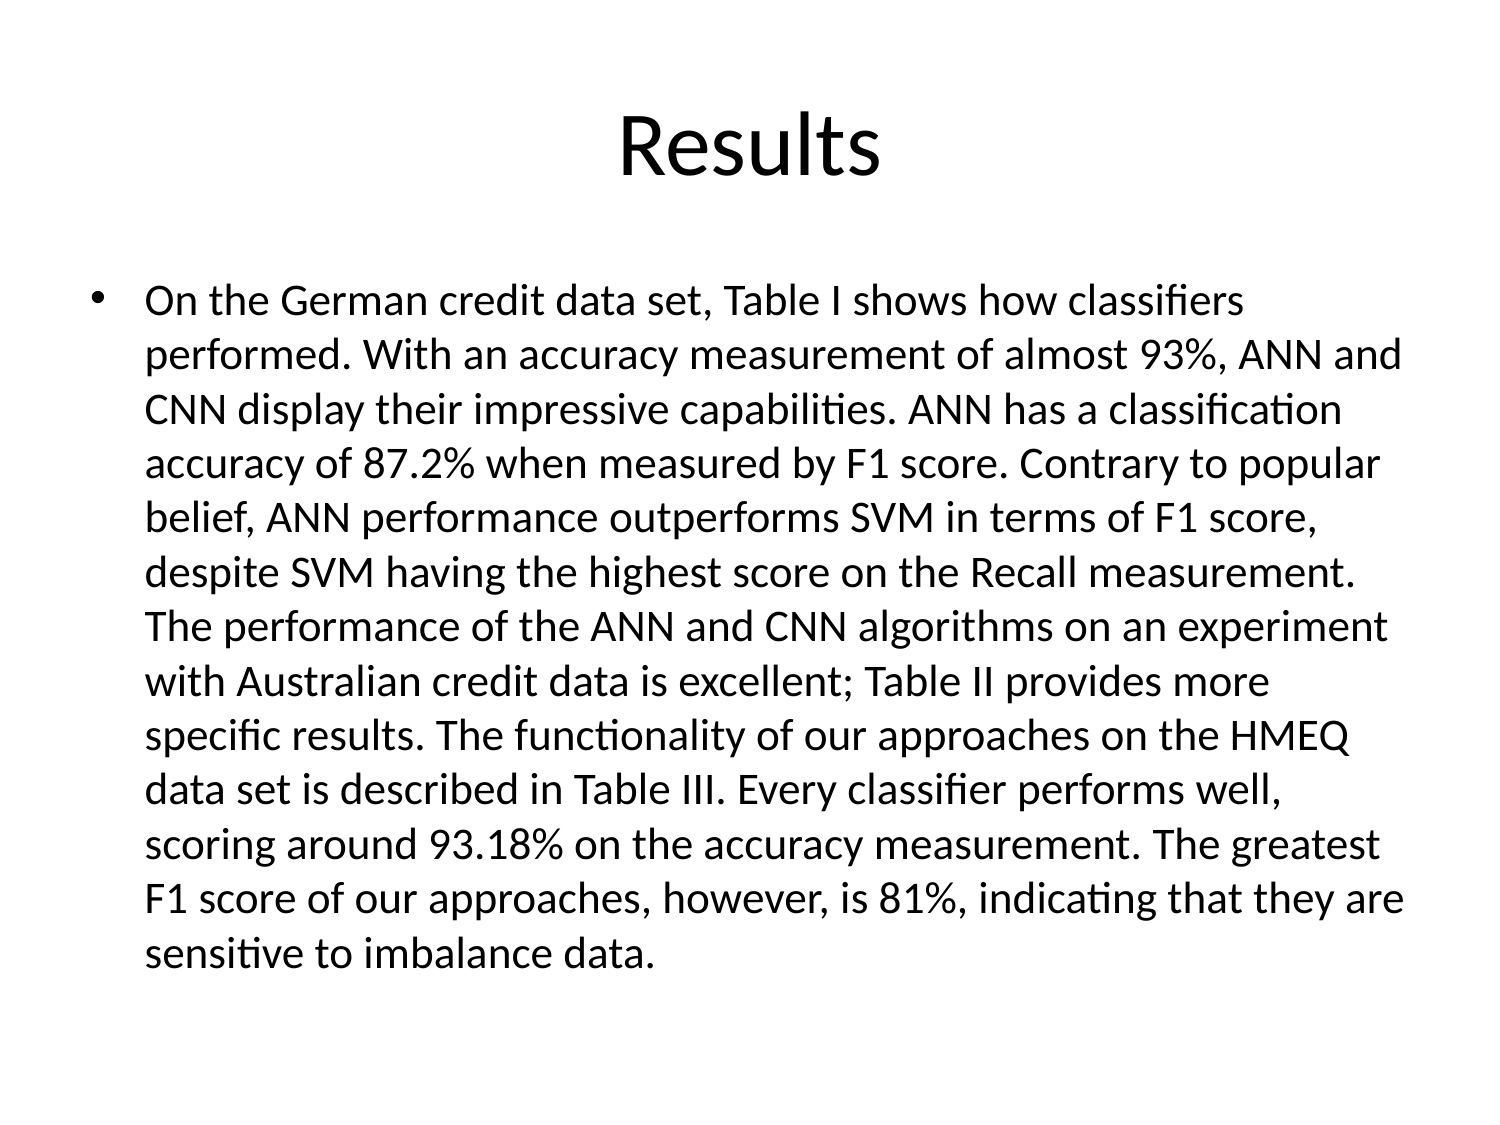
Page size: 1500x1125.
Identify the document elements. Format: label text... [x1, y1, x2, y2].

title Results [75, 45, 1425, 233]
list On the German credit data set, Table I shows how classifiers performed. With an accuracy measurement of almost 93%, ANN and CNN display their impressive capabilities. ANN has a classification accuracy of 87.2% when measured by F1 score. Contrary to popular belief, ANN performance outperforms SVM in terms of F1 score, despite SVM having the highest score on the Recall measurement. The performance of the ANN and CNN algorithms on an experiment with Australian credit data is excellent; Table II provides more specific results. The functionality of our approaches on the HMEQ data set is described in Table III. Every classifier performs well, scoring around 93.18% on the accuracy measurement. The greatest F1 score of our approaches, however, is 81%, indicating that they are sensitive to imbalance data. [75, 262, 1425, 1005]
